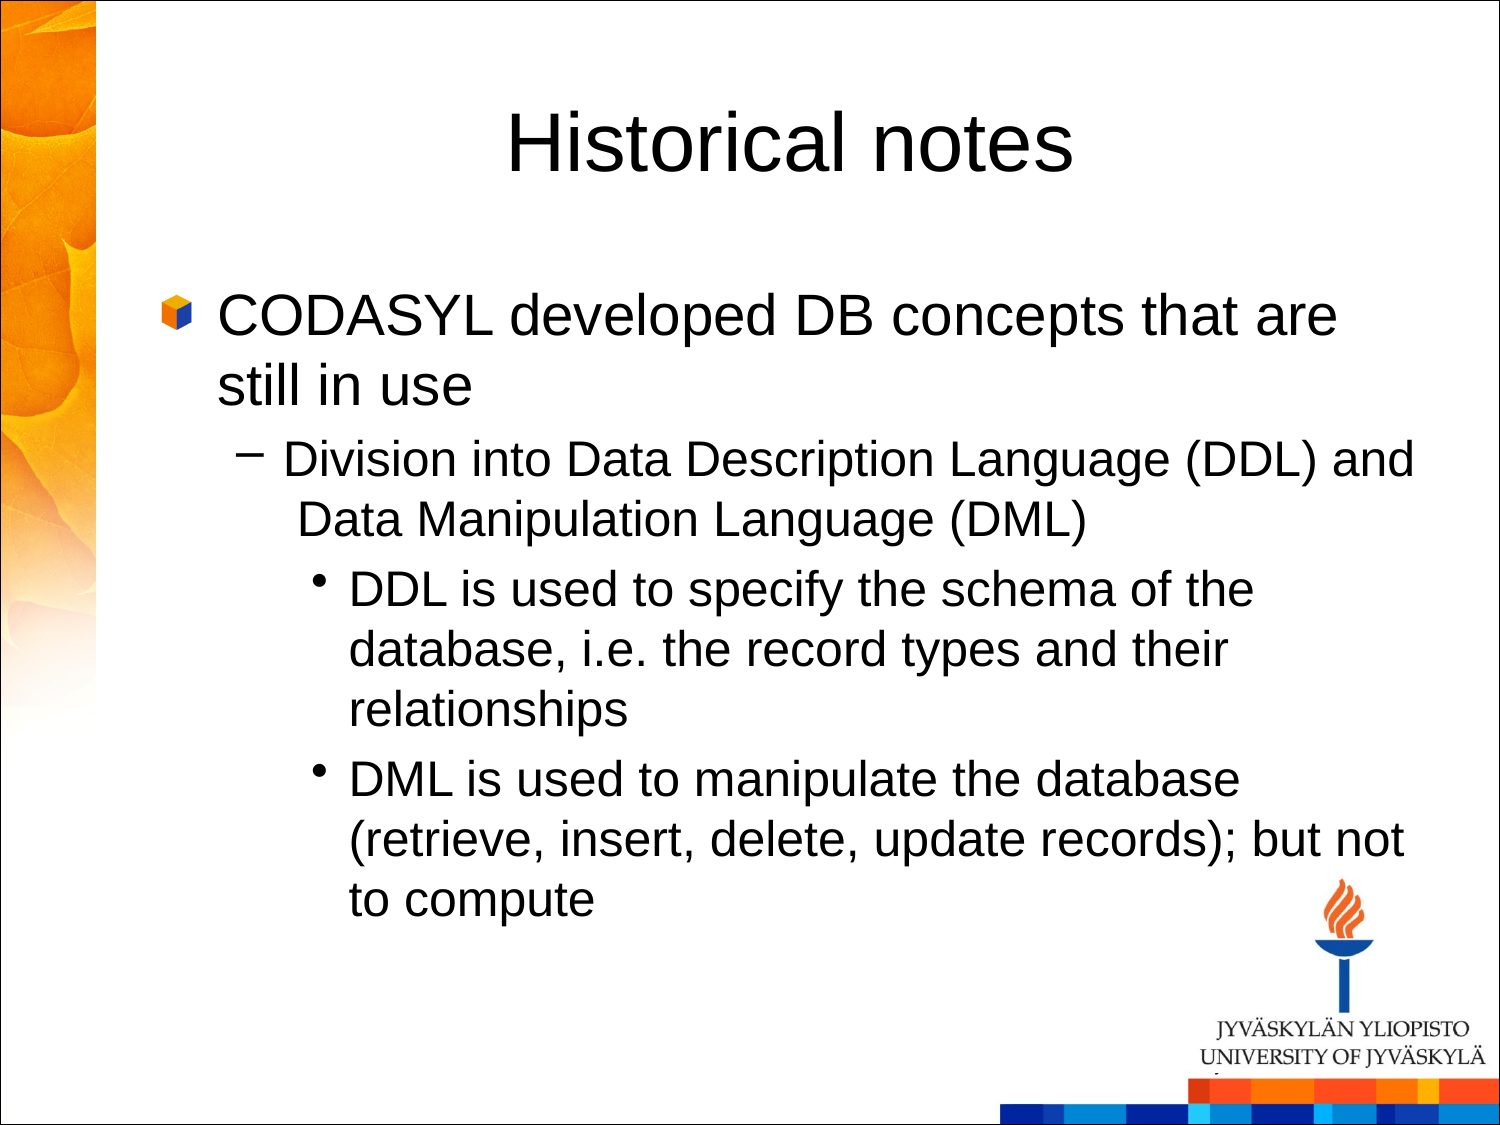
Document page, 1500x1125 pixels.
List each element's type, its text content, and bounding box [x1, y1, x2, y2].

list CODASYL developed DB concepts that are still in use Division into Data Description Language (DDL) and Data Manipulation Language (DML) DDL is used to specify the schema of the database, i.e. the record types and their relationships DML is used to manipulate the database (retrieve, insert, delete, update records); but not to compute [145, 269, 1436, 953]
picture [1, 1, 1499, 1124]
title Historical notes [145, 44, 1436, 232]
